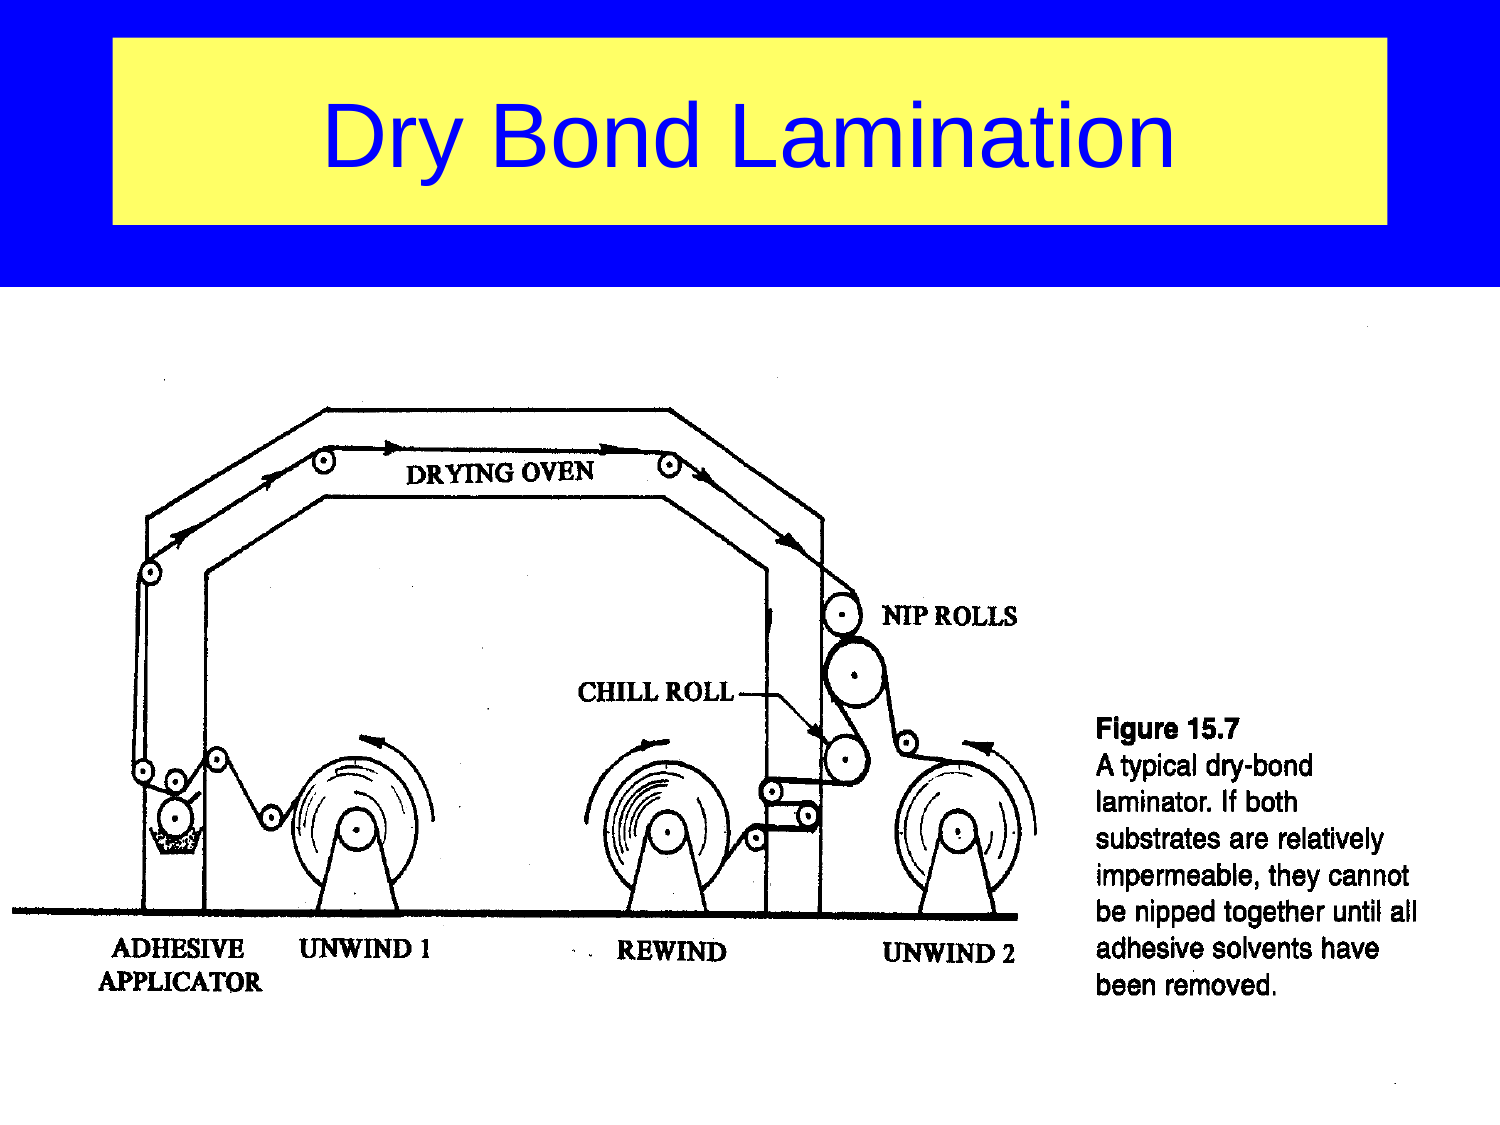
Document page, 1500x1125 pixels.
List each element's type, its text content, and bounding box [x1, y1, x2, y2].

picture [0, 287, 1500, 1125]
title Dry Bond Lamination [112, 37, 1388, 226]
